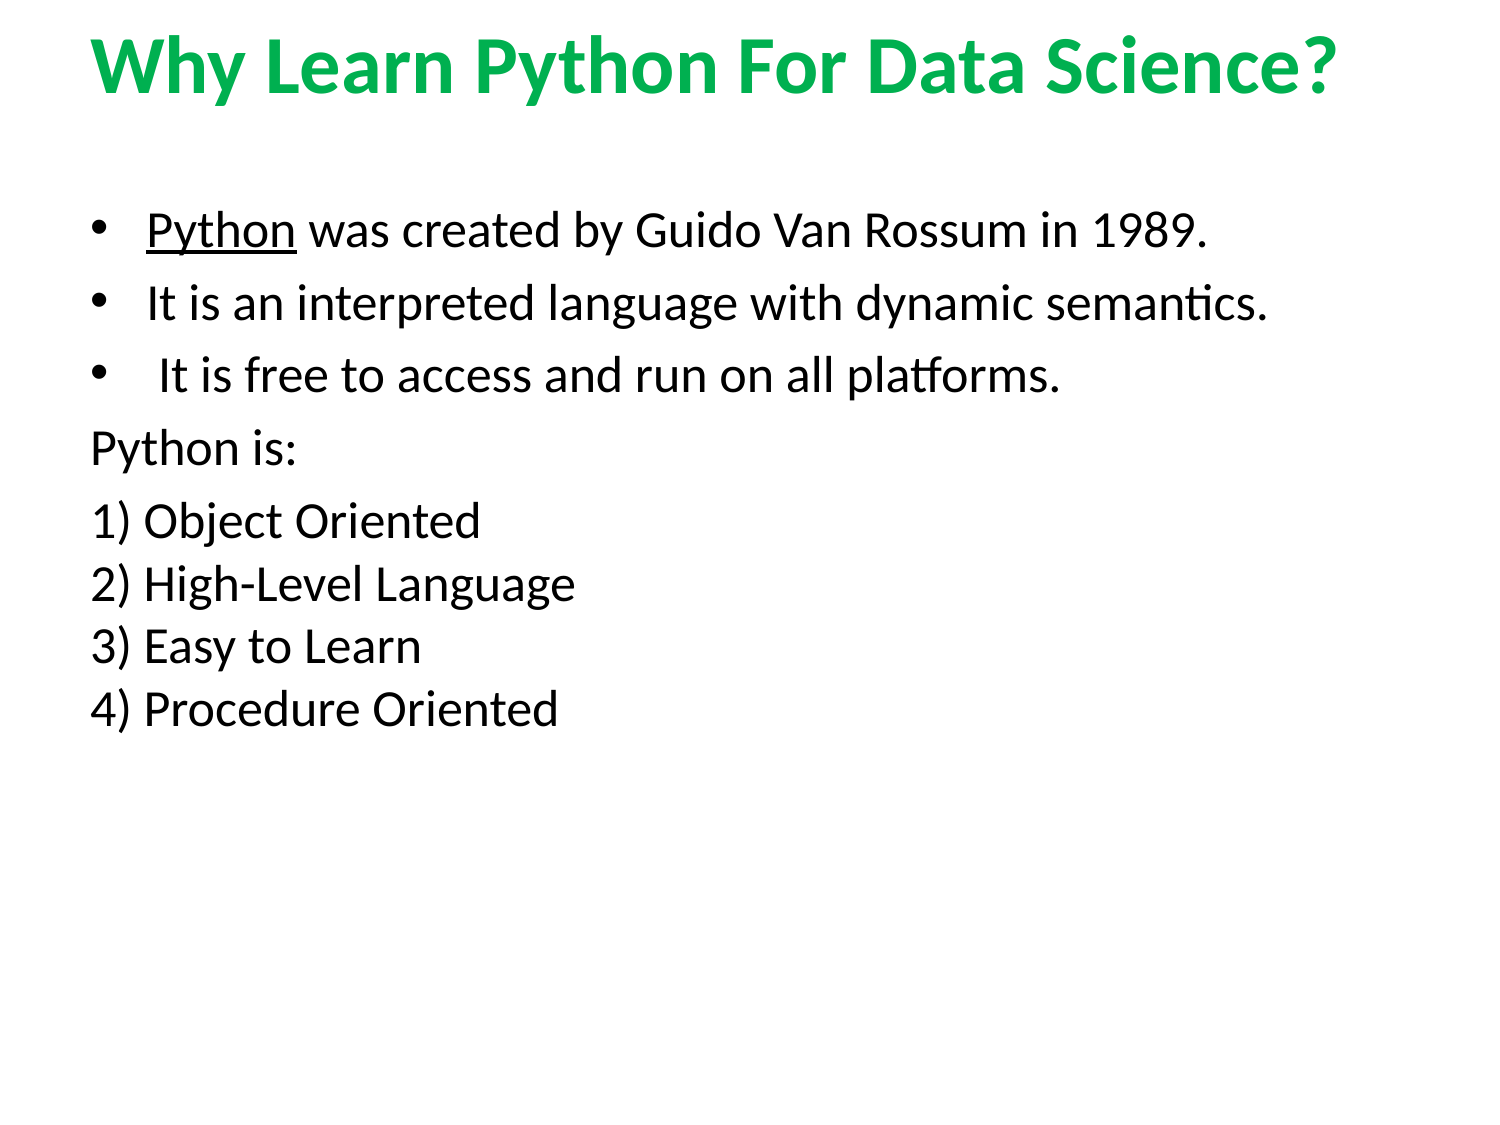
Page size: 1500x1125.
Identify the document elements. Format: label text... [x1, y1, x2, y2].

title Why Learn Python For Data Science? [75, 45, 1425, 175]
list Python was created by Guido Van Rossum in 1989. It is an interpreted language with dynamic semantics. It is free to access and run on all platforms. Python is: 1) Object Oriented 2) High-Level Language 3) Easy to Learn 4) Procedure Oriented [75, 187, 1463, 1075]
